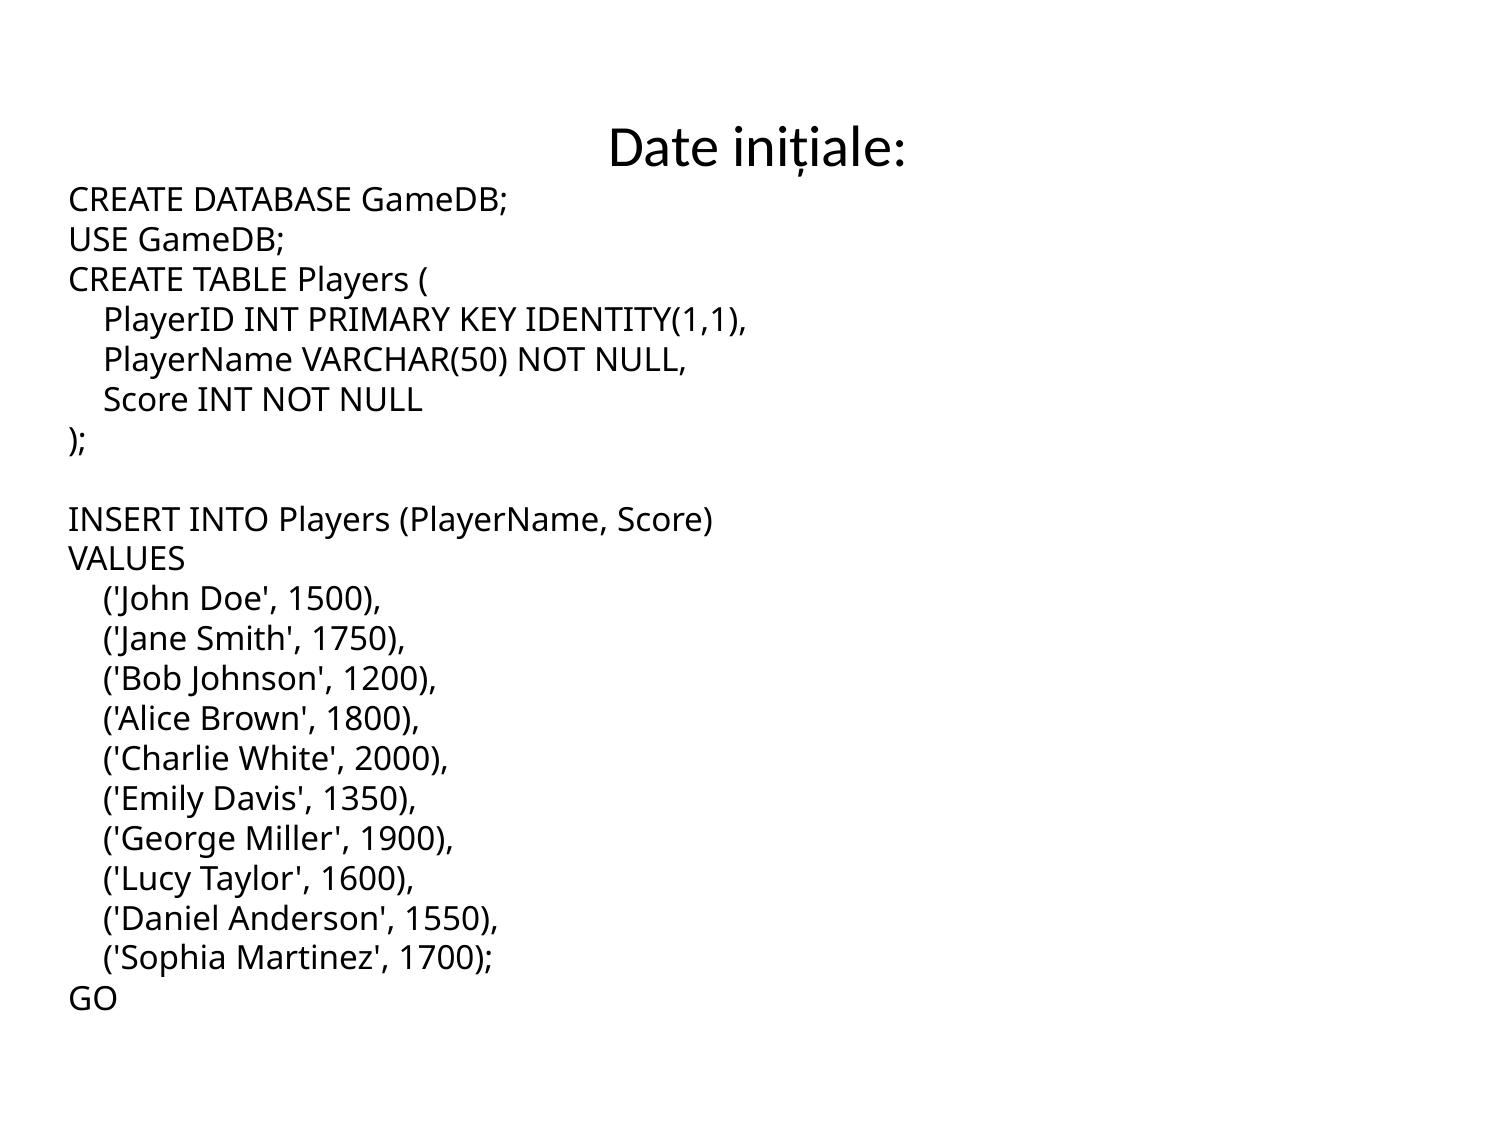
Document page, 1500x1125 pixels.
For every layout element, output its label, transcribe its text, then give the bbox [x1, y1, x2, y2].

title Date inițiale: CREATE DATABASE GameDB; USE GameDB; CREATE TABLE Players ( PlayerID INT PRIMARY KEY IDENTITY(1,1), PlayerName VARCHAR(50) NOT NULL, Score INT NOT NULL ); INSERT INTO Players (PlayerName, Score) VALUES ('John Doe', 1500), ('Jane Smith', 1750), ('Bob Johnson', 1200), ('Alice Brown', 1800), ('Charlie White', 2000), ('Emily Davis', 1350), ('George Miller', 1900), ('Lucy Taylor', 1600), ('Daniel Anderson', 1550), ('Sophia Martinez', 1700); GO [53, 54, 1459, 1071]
